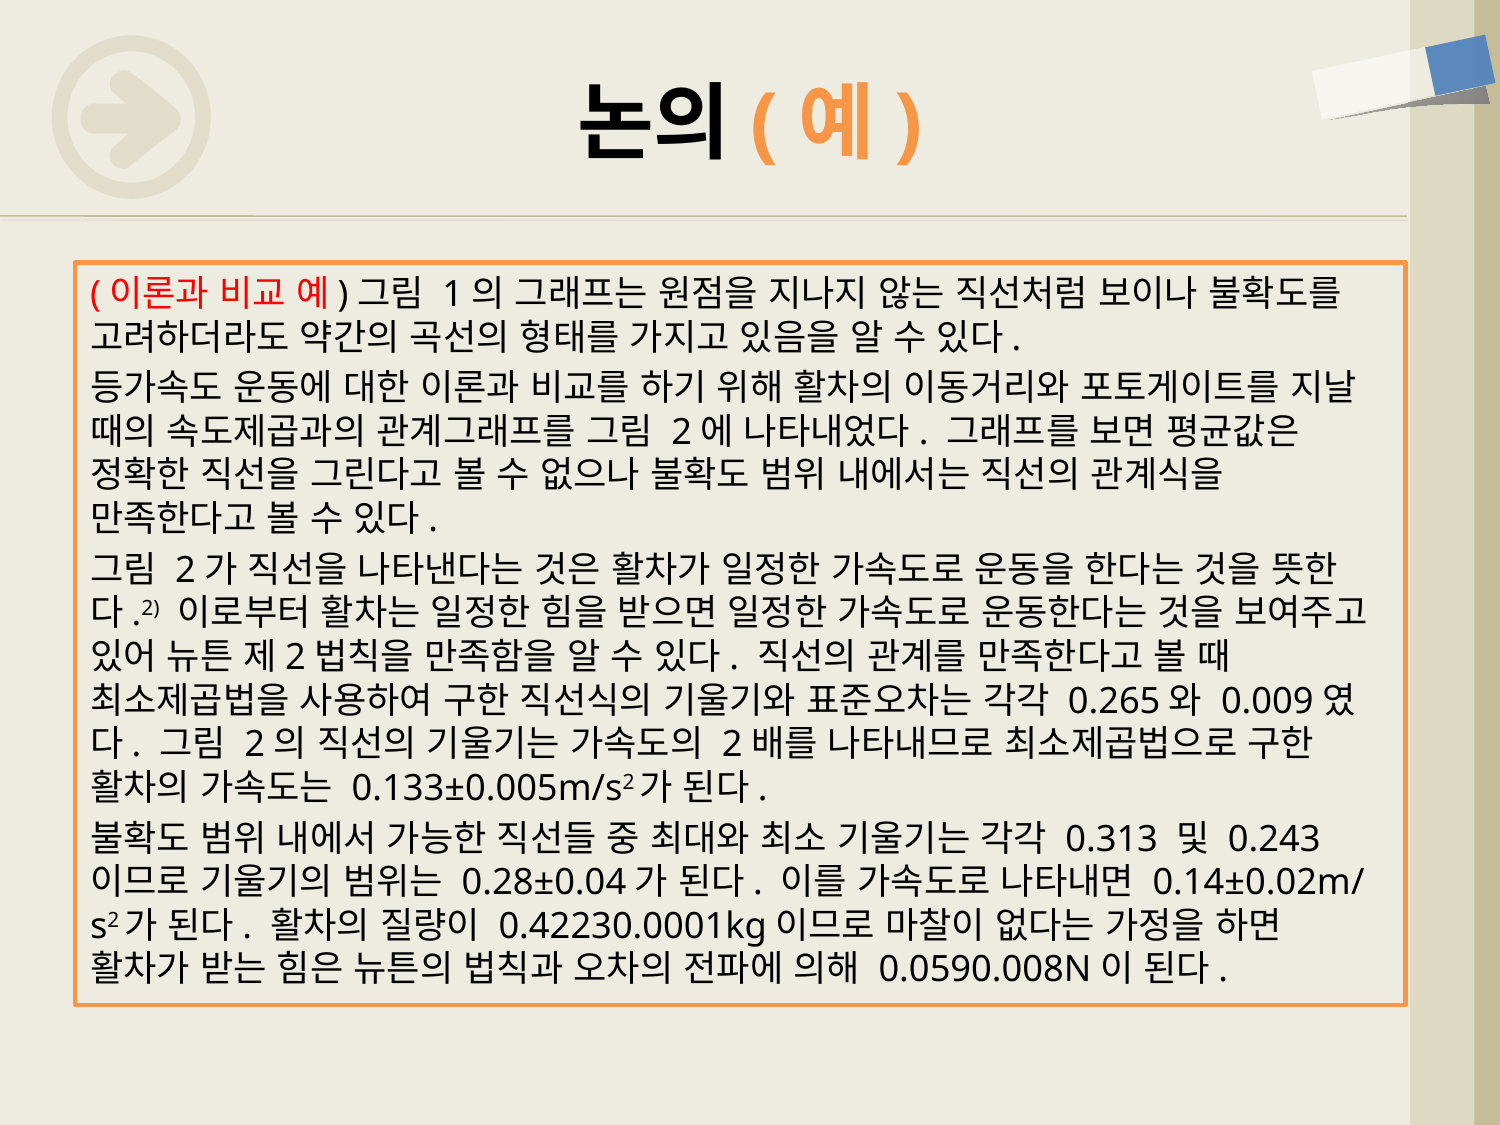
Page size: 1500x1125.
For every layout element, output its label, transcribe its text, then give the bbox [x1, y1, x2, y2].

title 논의(예) [75, 24, 1425, 213]
